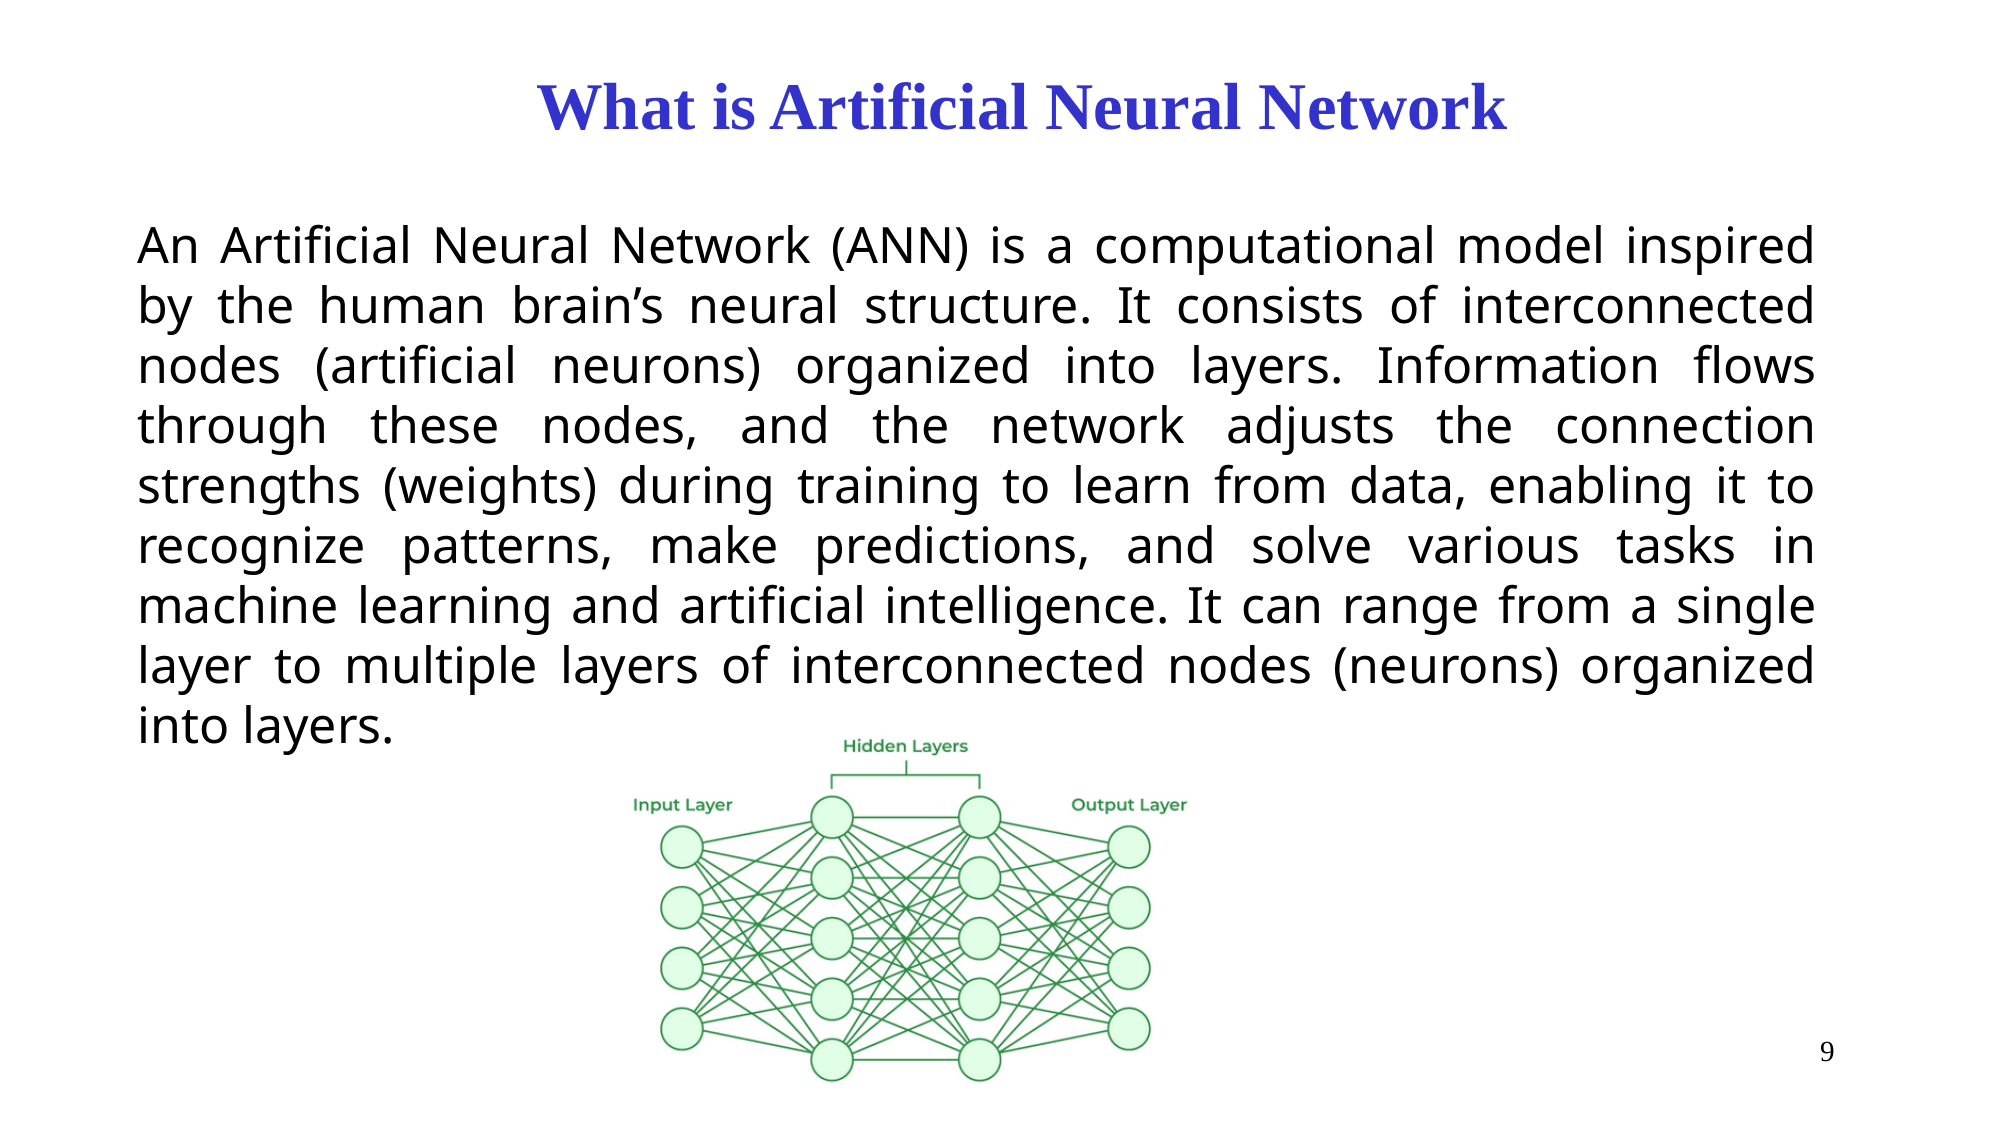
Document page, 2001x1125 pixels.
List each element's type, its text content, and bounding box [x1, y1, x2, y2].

text_box An Artificial Neural Network (ANN) is a computational model inspired by the human brain’s neural structure. It consists of interconnected nodes (artificial neurons) organized into layers. Information flows through these nodes, and the network adjusts the connection strengths (weights) during training to learn from data, enabling it to recognize patterns, make predictions, and solve various tasks in machine learning and artificial intelligence. It can range from a single layer to multiple layers of interconnected nodes (neurons) organized into layers. [122, 206, 1833, 941]
picture [594, 719, 1197, 1094]
slide_number 9 [1433, 1024, 1851, 1101]
subtitle What is Artificial Neural Network [167, 0, 1878, 207]
